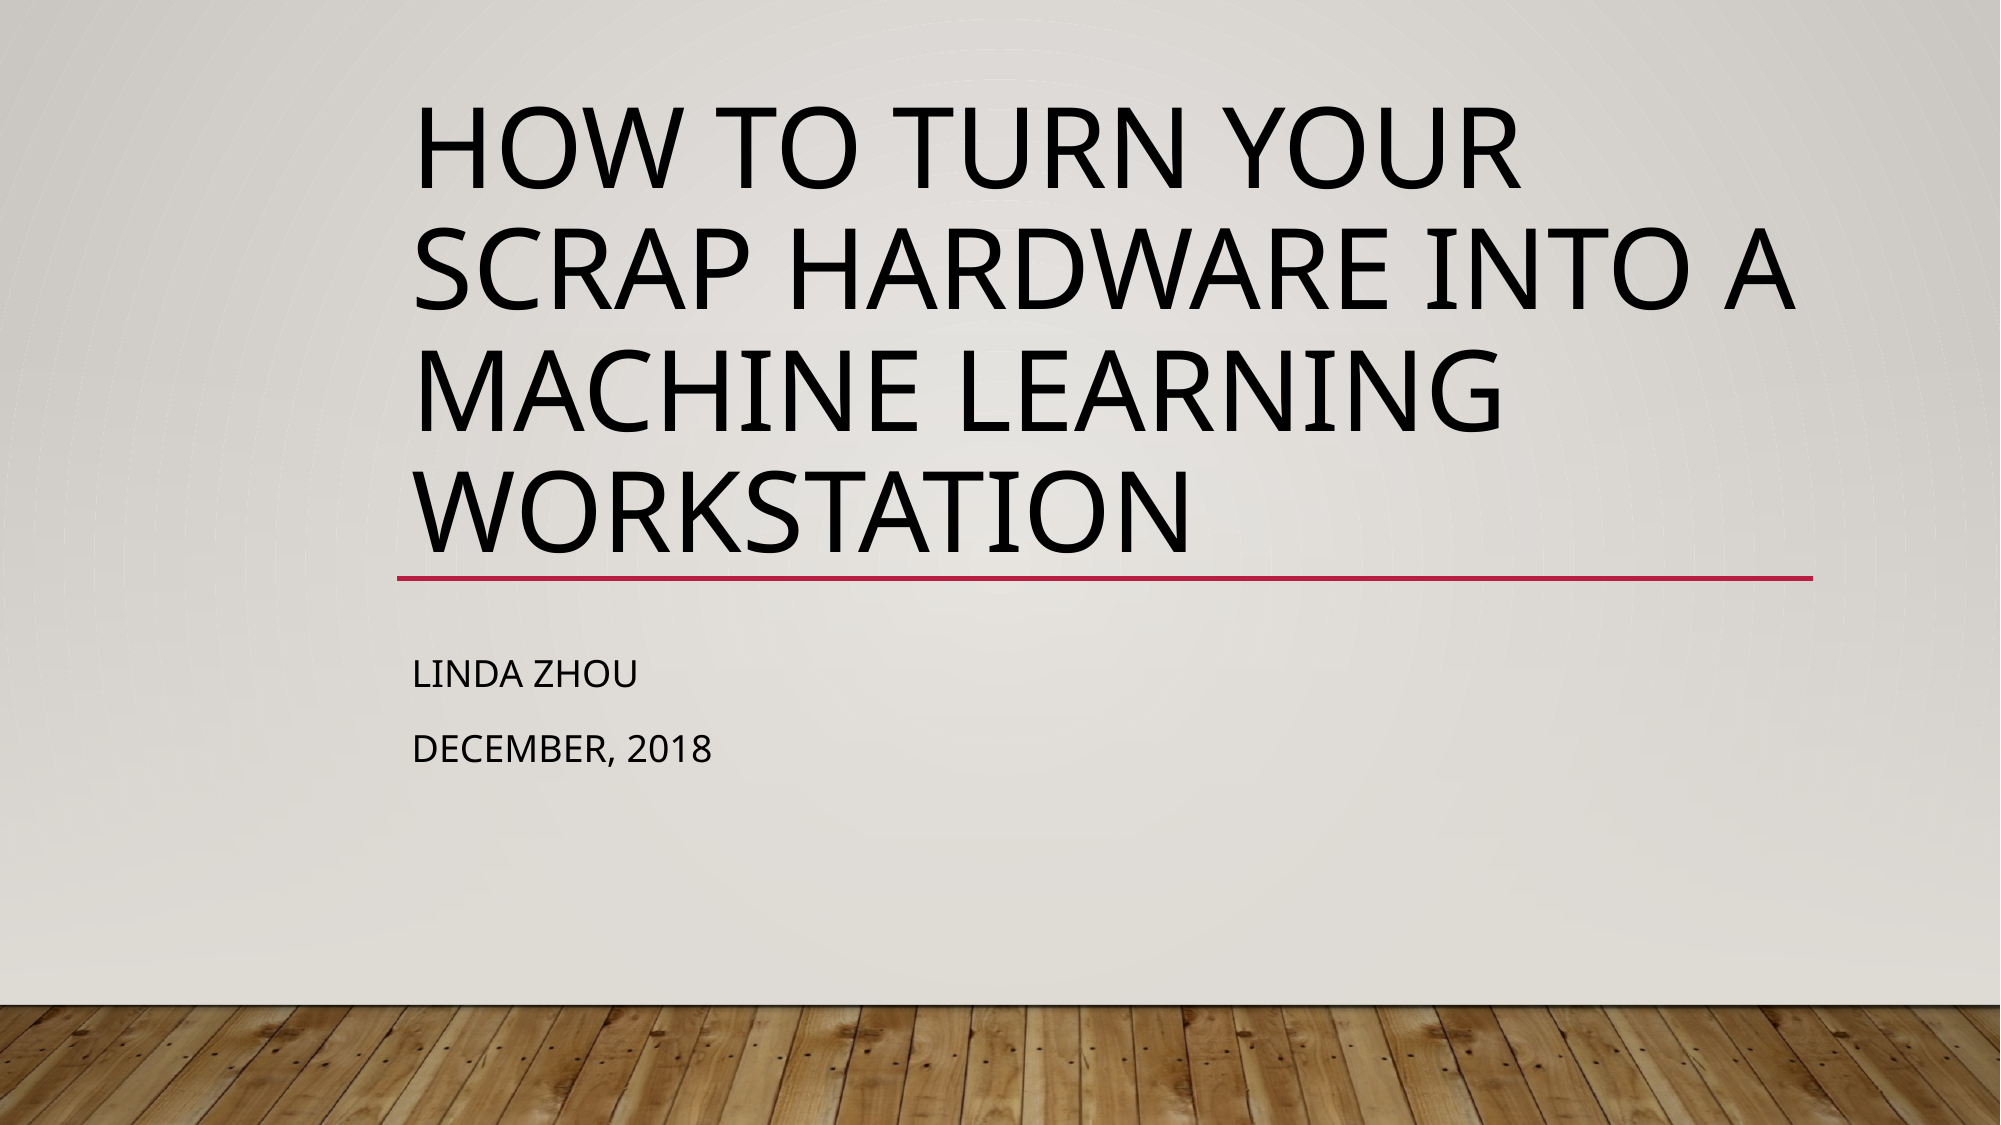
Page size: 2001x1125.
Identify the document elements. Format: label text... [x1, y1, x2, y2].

subtitle Linda Zhou December, 2018 [396, 625, 1814, 787]
picture [0, 1005, 2000, 1125]
title How to turn your scrap hardware into a machine learning workstation [396, 160, 1814, 578]
